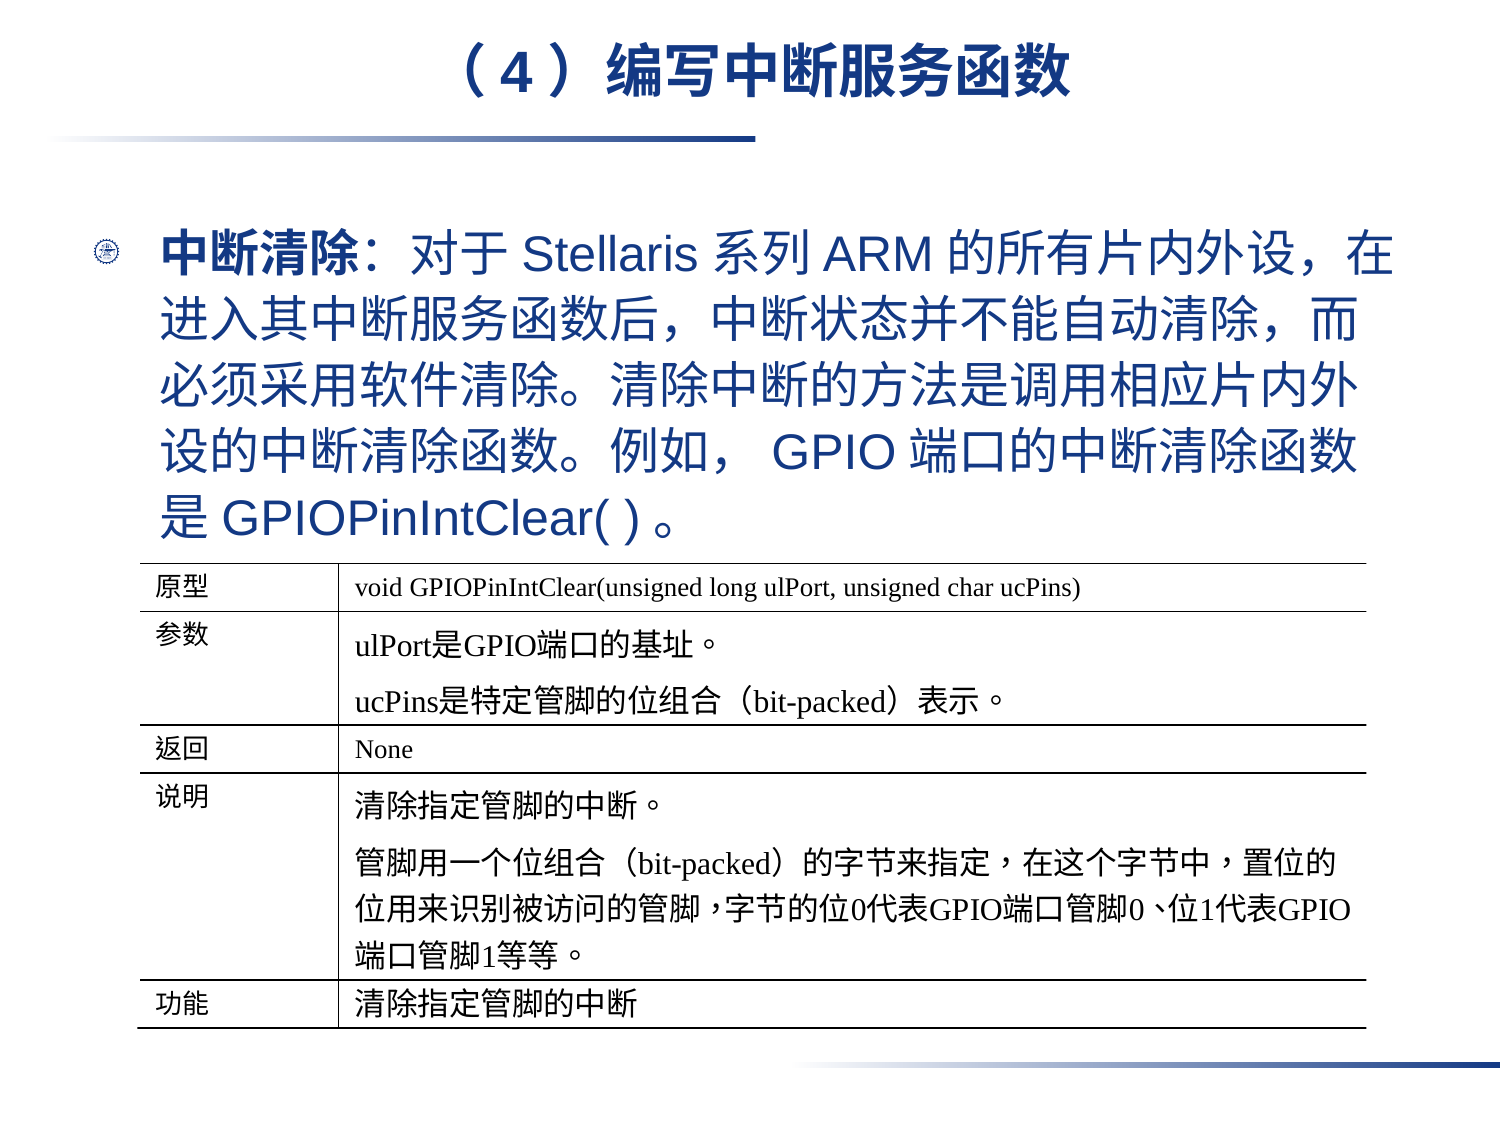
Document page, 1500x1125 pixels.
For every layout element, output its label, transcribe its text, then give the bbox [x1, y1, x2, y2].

picture [85, 230, 128, 273]
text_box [137, 562, 1367, 1076]
list 中断清除：对于Stellaris系列ARM的所有片内外设，在进入其中断服务函数后，中断状态并不能自动清除，而必须采用软件清除。清除中断的方法是调用相应片内外设的中断清除函数。例如，GPIO端口的中断清除函数是GPIOPinIntClear( )。 [70, 208, 1421, 563]
title （4）编写中断服务函数 [0, 24, 1500, 138]
